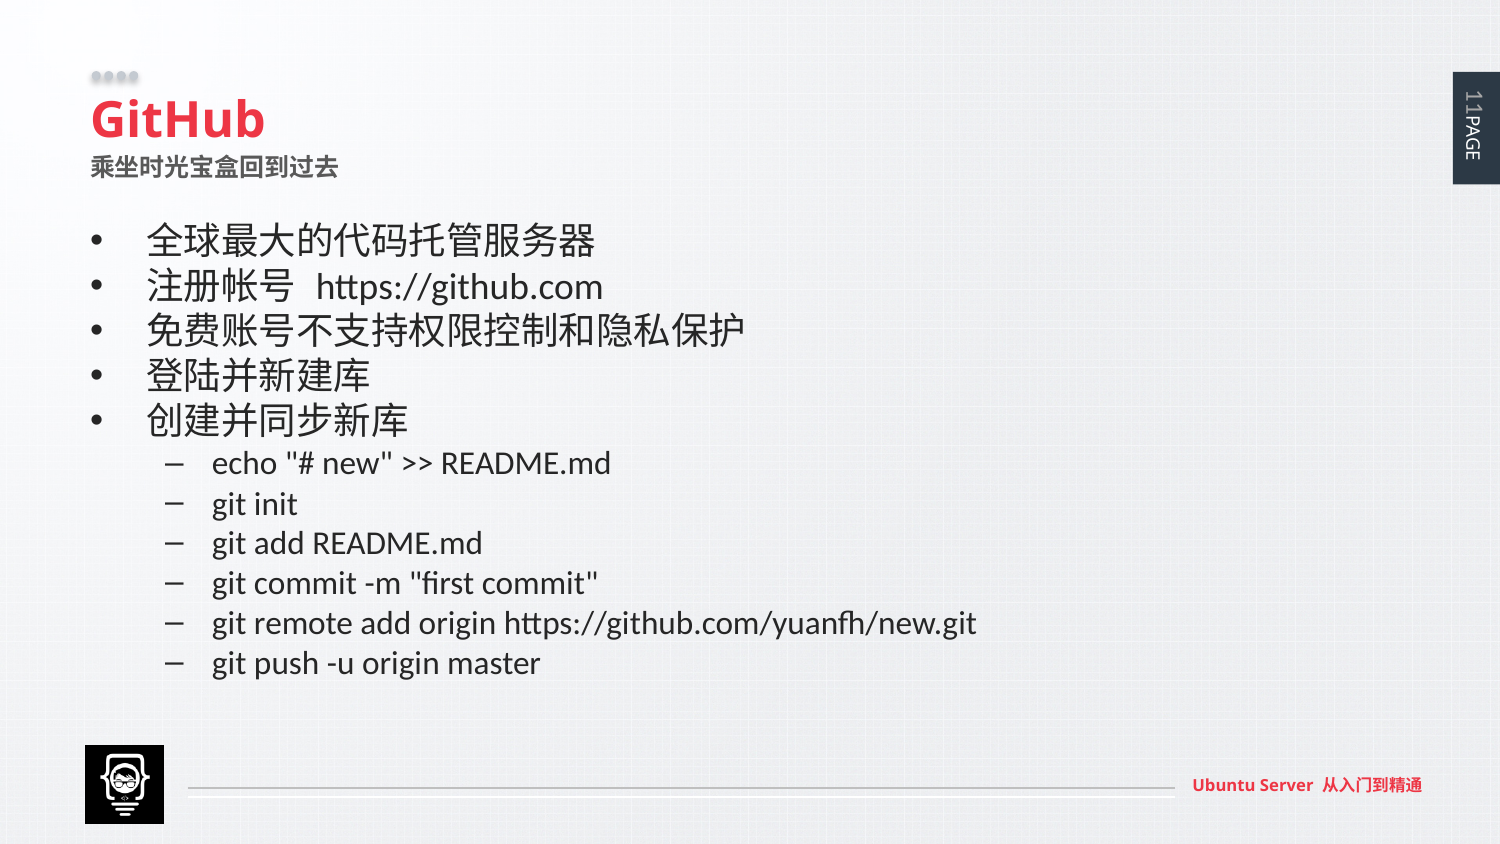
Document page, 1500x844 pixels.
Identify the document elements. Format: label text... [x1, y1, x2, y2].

title GitHub [75, 46, 1425, 188]
list 全球最大的代码托管服务器 注册帐号 https://github.com 免费账号不支持权限控制和隐私保护 登陆并新建库 创建并同步新库 echo "# new" >> README.md git init git add README.md git commit -m "first commit" git remote add origin https://github.com/yuanfh/new.git git push -u origin master [75, 209, 1425, 722]
list 乘坐时光宝盒回到过去 [75, 143, 900, 197]
picture [0, 0, 1500, 844]
